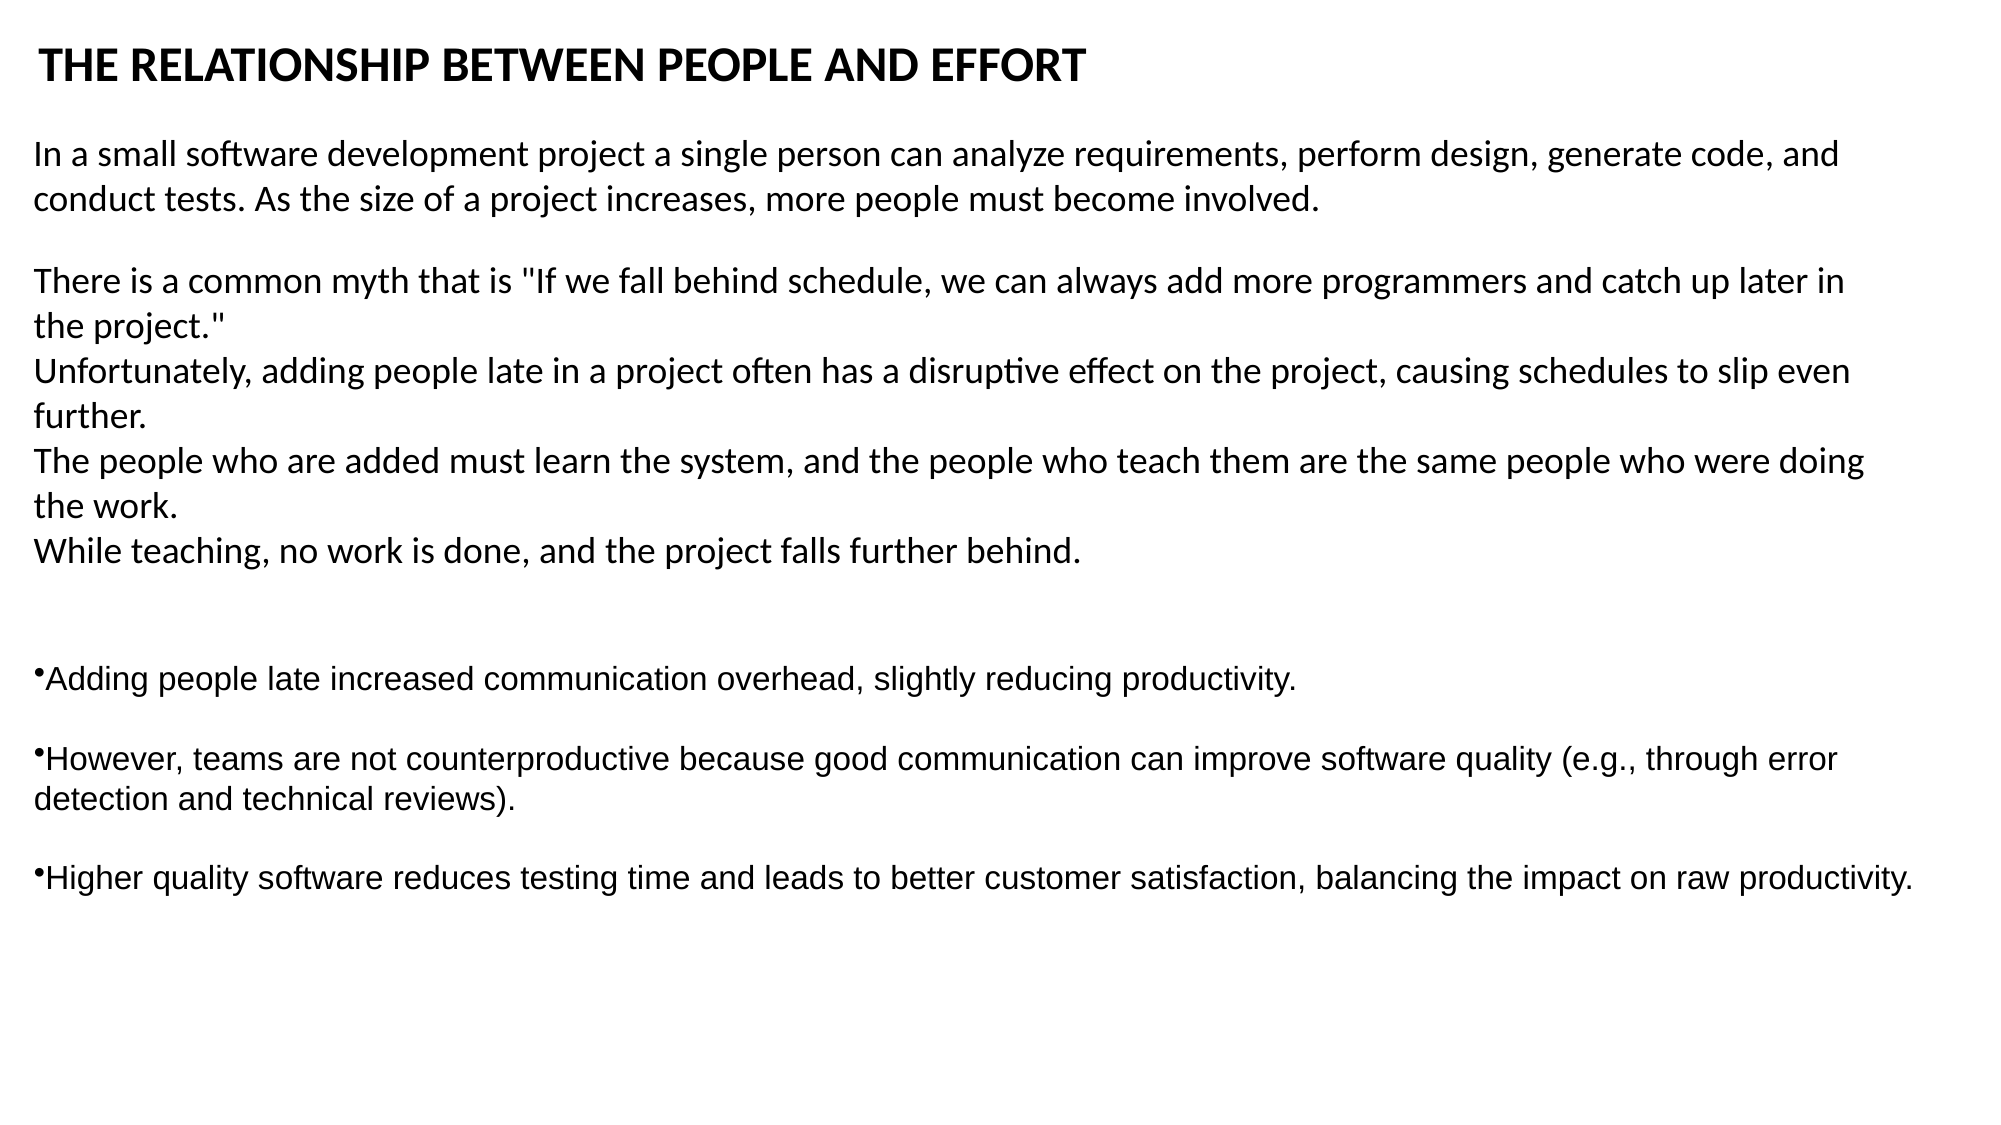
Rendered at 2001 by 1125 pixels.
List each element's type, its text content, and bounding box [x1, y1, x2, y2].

text_box Adding people late increased communication overhead, slightly reducing productivity. However, teams are not counterproductive because good communication can improve software quality (e.g., through error detection and technical reviews). Higher quality software reduces testing time and leads to better customer satisfaction, balancing the impact on raw productivity. [18, 604, 1978, 904]
text_box There is a common myth that is "If we fall behind schedule, we can always add more programmers and catch up later in the project." Unfortunately, adding people late in a project often has a disruptive effect on the project, causing schedules to slip even further. The people who are added must learn the system, and the people who teach them are the same people who were doing the work. While teaching, no work is done, and the project falls further behind. [18, 248, 1913, 578]
text_box THE RELATIONSHIP BETWEEN PEOPLE AND EFFORT [23, 24, 1103, 99]
text_box In a small software development project a single person can analyze requirements, perform design, generate code, and conduct tests. As the size of a project increases, more people must become involved. [18, 121, 1937, 226]
